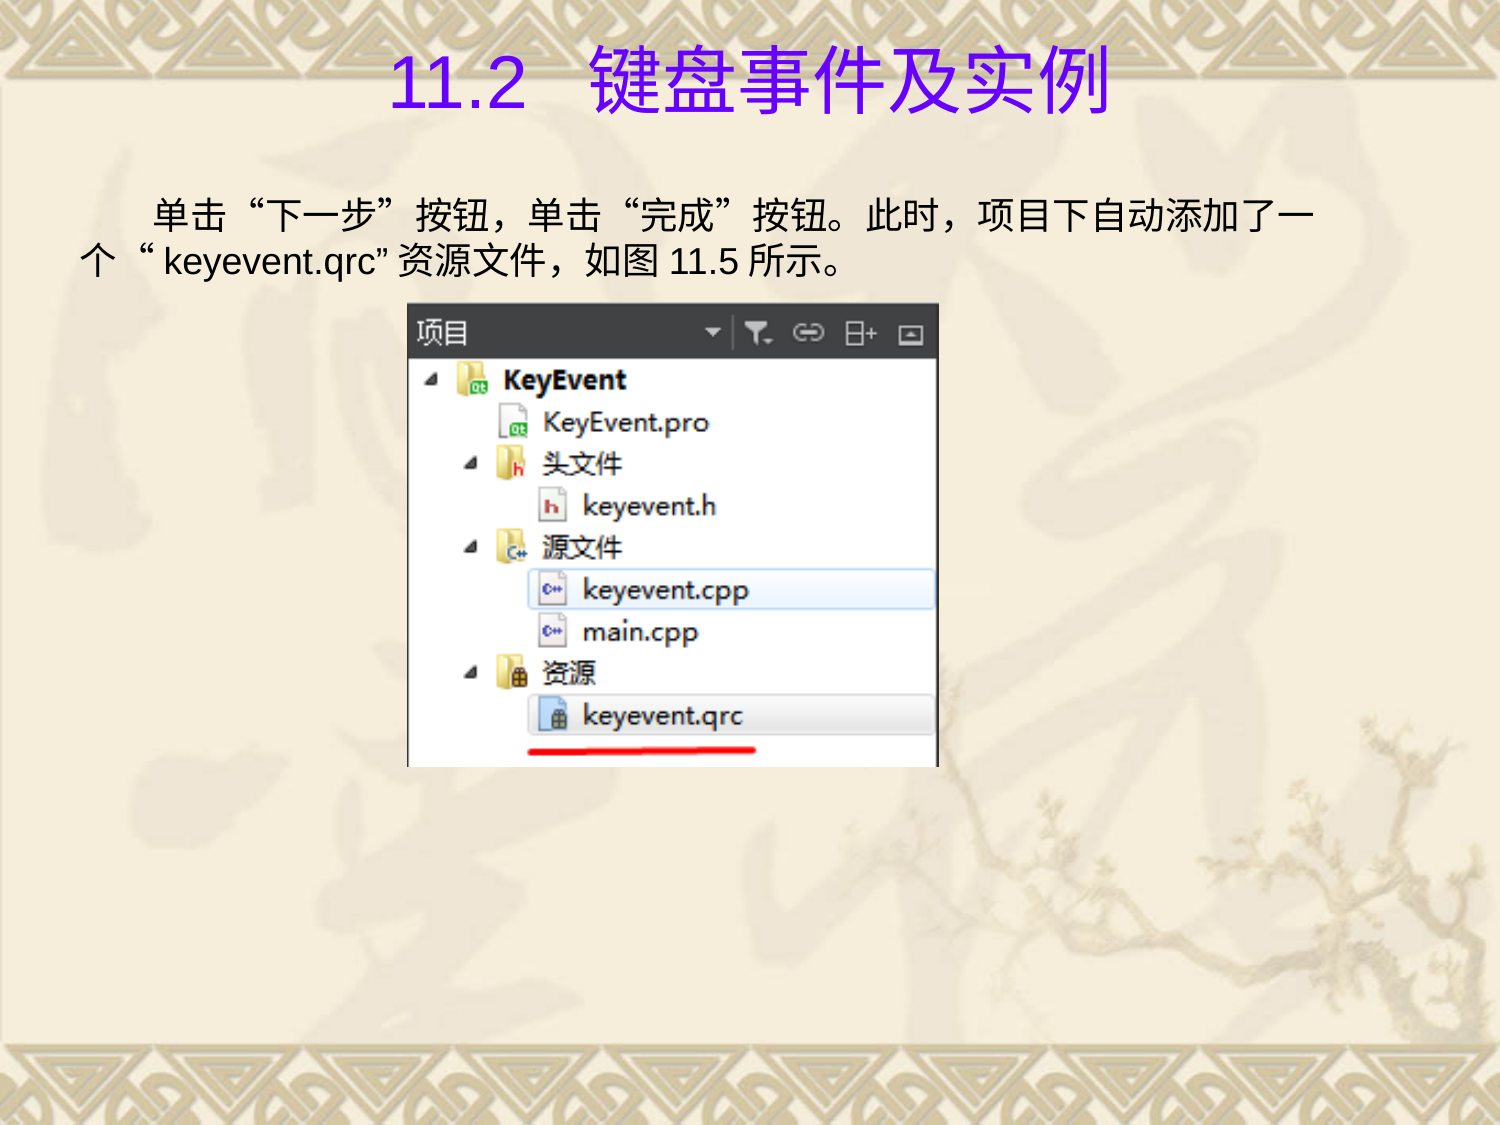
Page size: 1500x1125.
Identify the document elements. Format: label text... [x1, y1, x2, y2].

title 11.2 键盘事件及实例 [49, 7, 1451, 149]
text_box 单击“下一步”按钮，单击“完成”按钮。此时，项目下自动添加了一个“keyevent.qrc”资源文件，如图11.5所示。 [64, 184, 1447, 335]
picture [0, 0, 1500, 1125]
